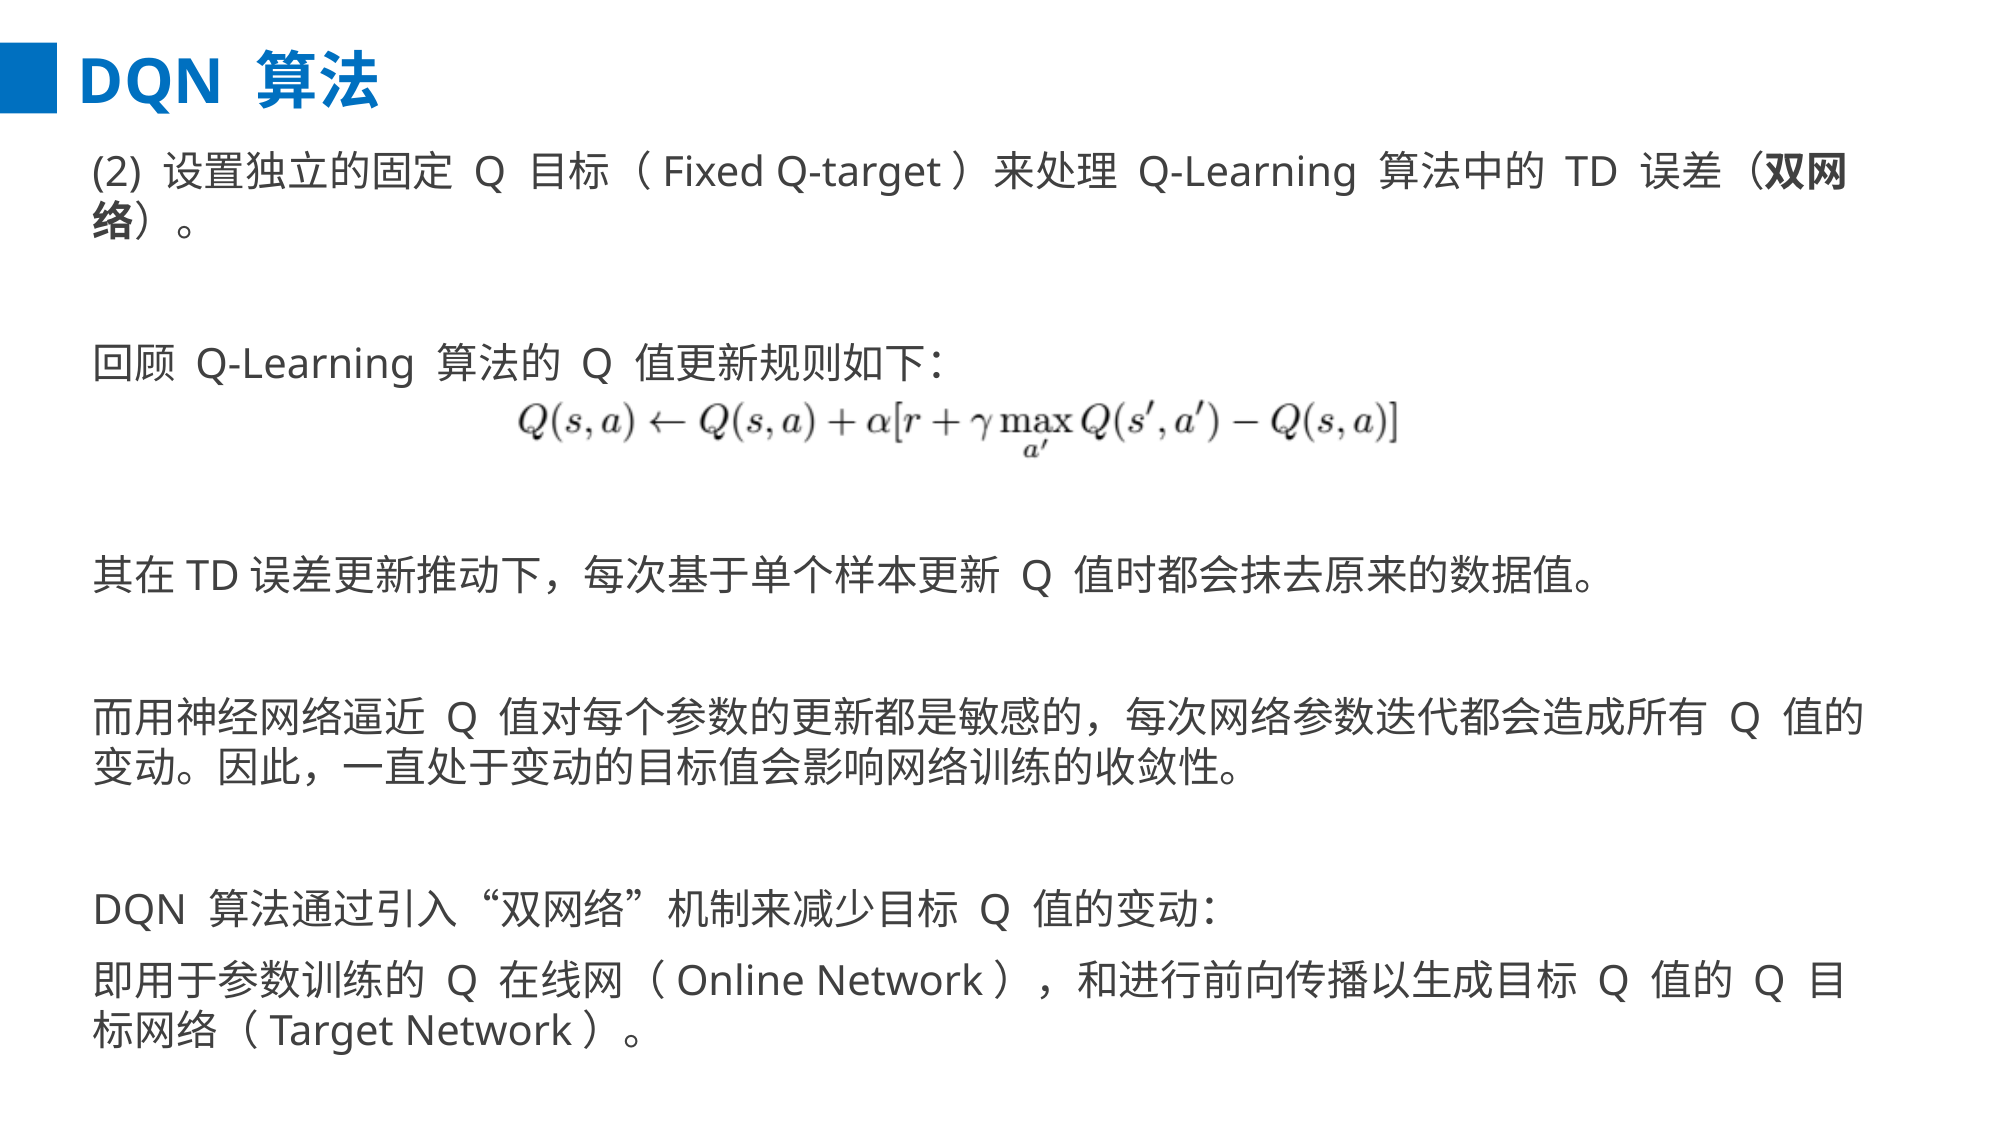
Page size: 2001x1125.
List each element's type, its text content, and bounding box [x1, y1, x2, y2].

list (2) 设置独立的固定 Q 目标（Fixed Q-target）来处理 Q-Learning 算法中的 TD 误差（双网络）。 回顾 Q-Learning 算法的 Q 值更新规则如下： 其在TD误差更新推动下，每次基于单个样本更新 Q 值时都会抹去原来的数据值。 而用神经网络逼近 Q 值对每个参数的更新都是敏感的，每次网络参数迭代都会造成所有 Q 值的变动。因此，一直处于变动的目标值会影响网络训练的收敛性。 DQN 算法通过引入“双网络”机制来减少目标 Q 值的变动： 即用于参数训练的 Q 在线网（Online Network），和进行前向传播以生成目标 Q 值的 Q 目标网络（Target Network）。 [77, 137, 1896, 920]
list DQN 算法 [77, 49, 1588, 107]
picture [503, 384, 1402, 463]
